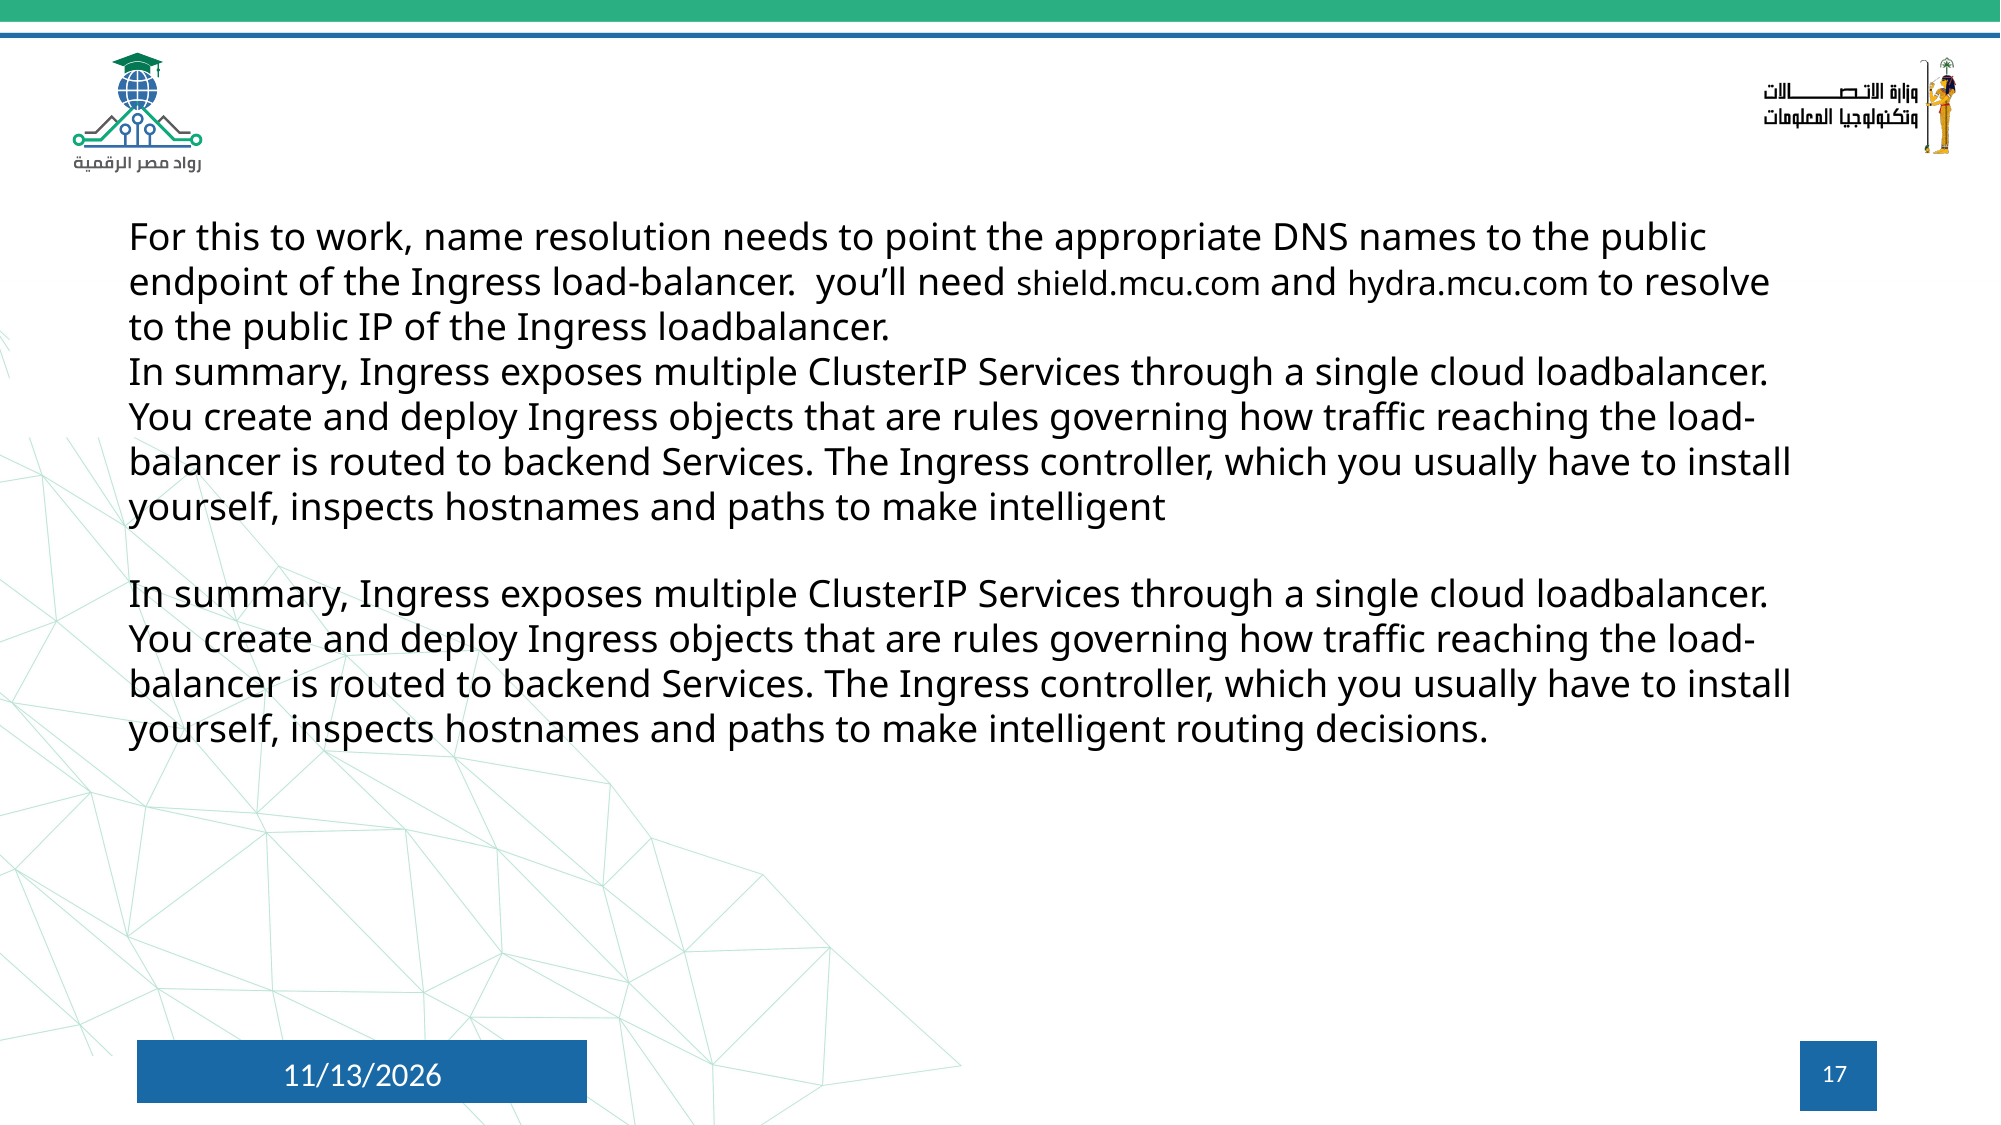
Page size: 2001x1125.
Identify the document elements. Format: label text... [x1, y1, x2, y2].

text_box In summary, Ingress exposes multiple ClusterIP Services through a single cloud loadbalancer. You create and deploy Ingress objects that are rules governing how traffic reaching the load-balancer is routed to backend Services. The Ingress controller, which you usually have to install yourself, inspects hostnames and paths to make intelligent routing decisions. [113, 562, 1815, 803]
picture [0, 0, 2000, 1125]
footer [636, 1042, 1338, 1103]
slide_number 17 [1412, 1042, 1863, 1103]
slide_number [137, 1042, 588, 1103]
text_box For this to work, name resolution needs to point the appropriate DNS names to the public endpoint of the Ingress load-balancer. you’ll need shield.mcu.com and hydra.mcu.com to resolve to the public IP of the Ingress loadbalancer. In summary, Ingress exposes multiple ClusterIP Services through a single cloud loadbalancer. You create and deploy Ingress objects that are rules governing how traffic reaching the load-balancer is routed to backend Services. The Ingress controller, which you usually have to install yourself, inspects hostnames and paths to make intelligent [113, 205, 1815, 562]
